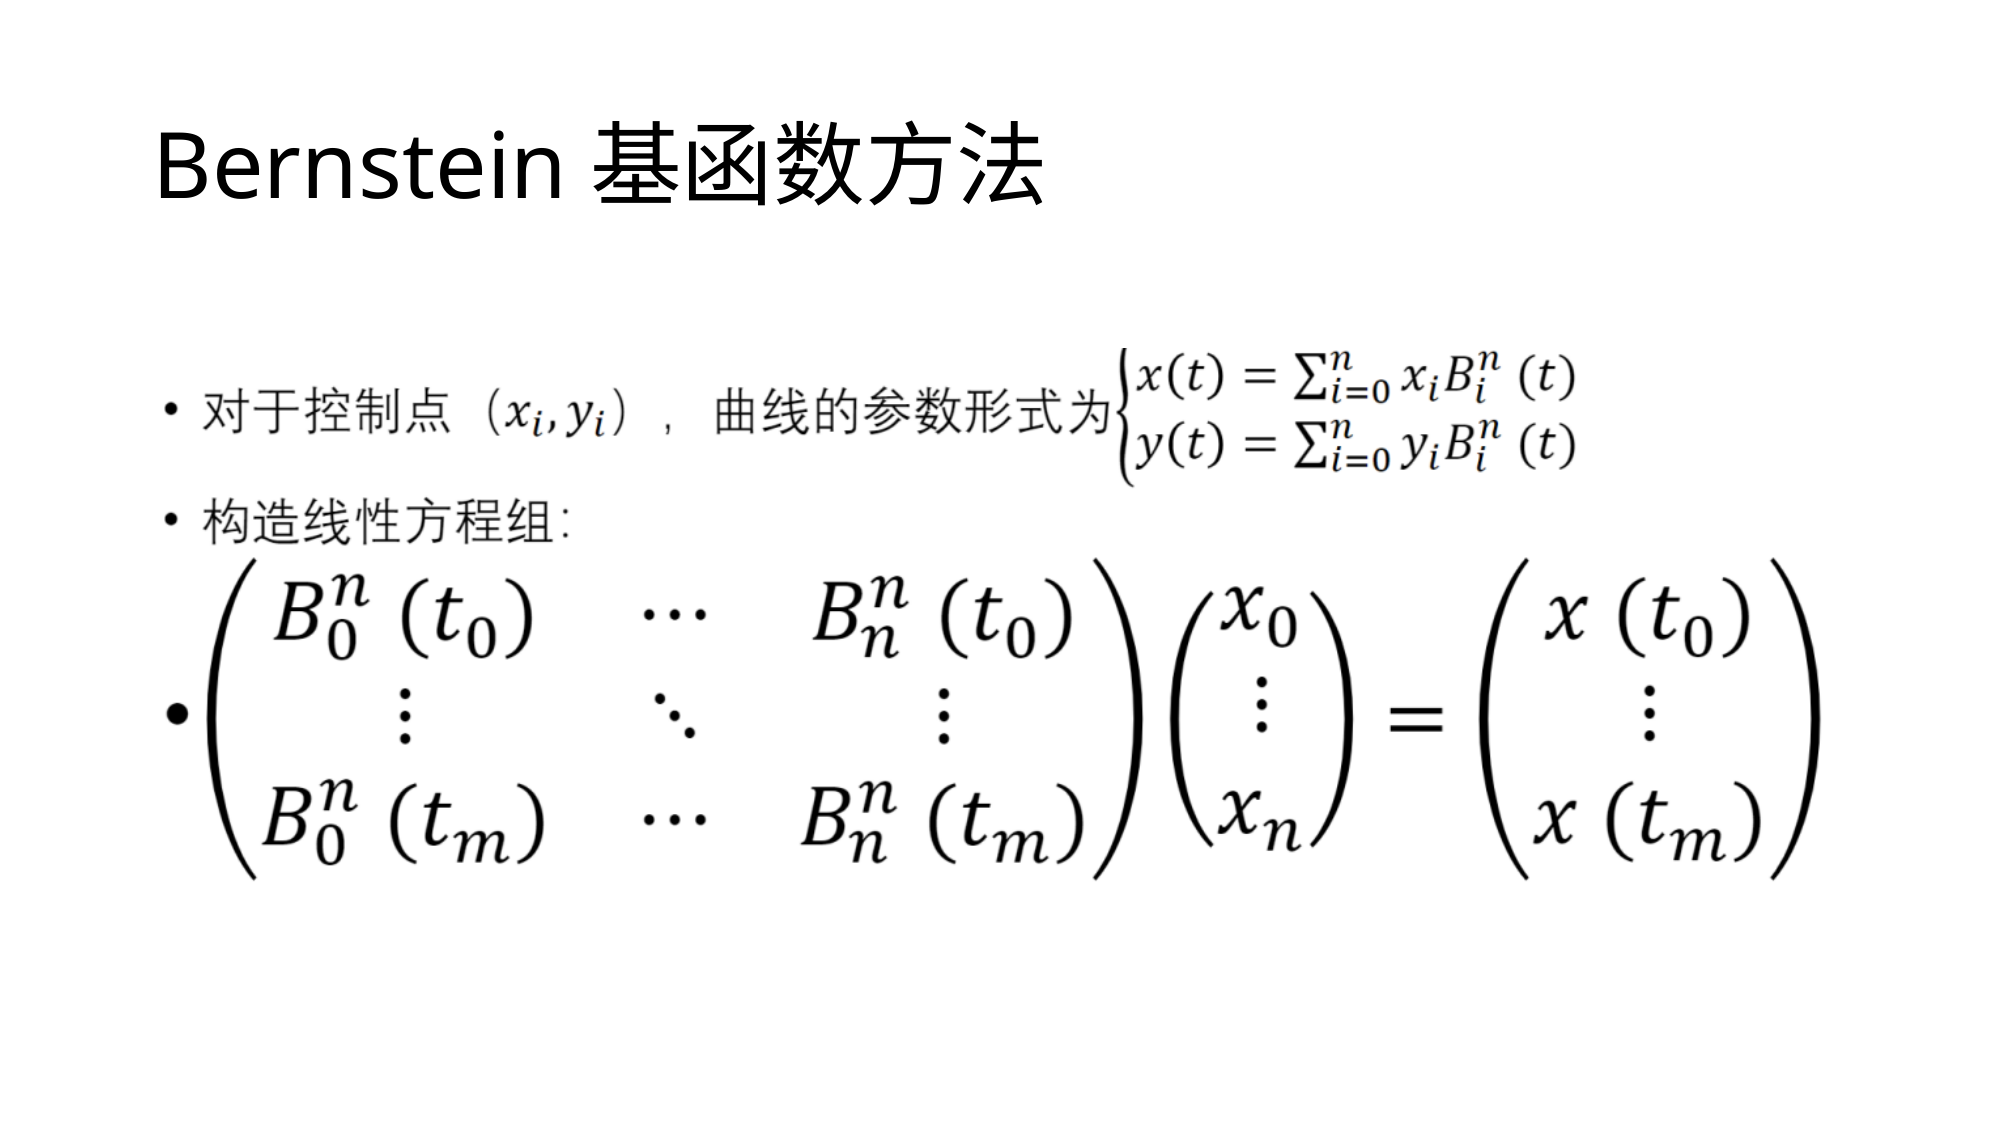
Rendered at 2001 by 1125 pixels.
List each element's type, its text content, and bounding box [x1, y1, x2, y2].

title Bernstein基函数方法 [137, 59, 1863, 278]
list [137, 348, 1863, 965]
